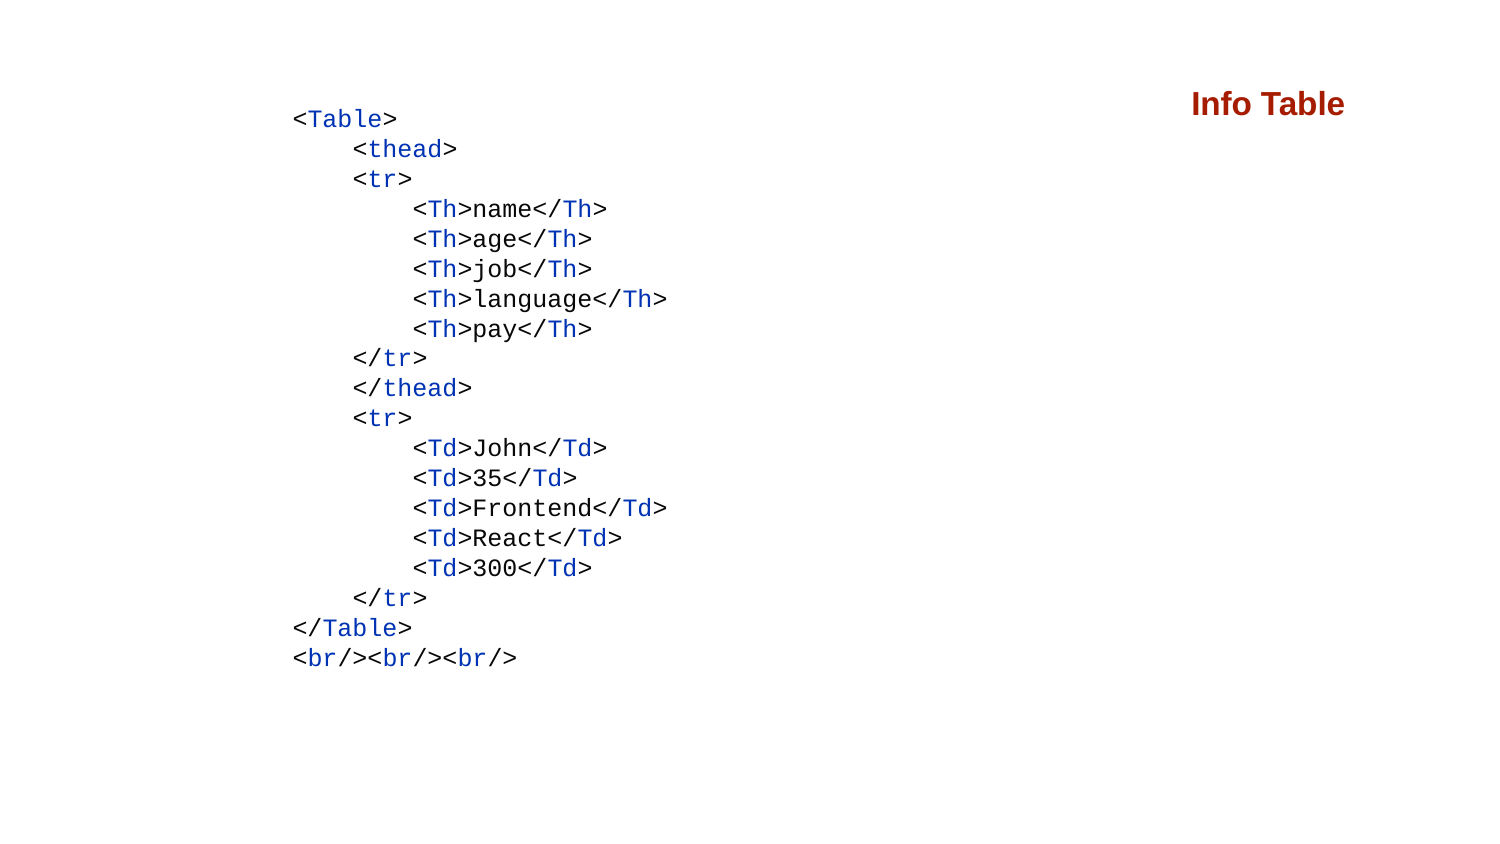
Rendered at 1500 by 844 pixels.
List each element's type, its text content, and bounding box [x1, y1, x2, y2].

text_box Info Table [1066, 59, 1471, 146]
text_box <Table> <thead> <tr> <Th>name</Th> <Th>age</Th> <Th>job</Th> <Th>language</Th> <Th>pay</Th> </tr> </thead> <tr> <Td>John</Td> <Td>35</Td> <Td>Frontend</Td> <Td>React</Td> <Td>300</Td> </tr> </Table> <br/><br/><br/> [112, 87, 1412, 717]
